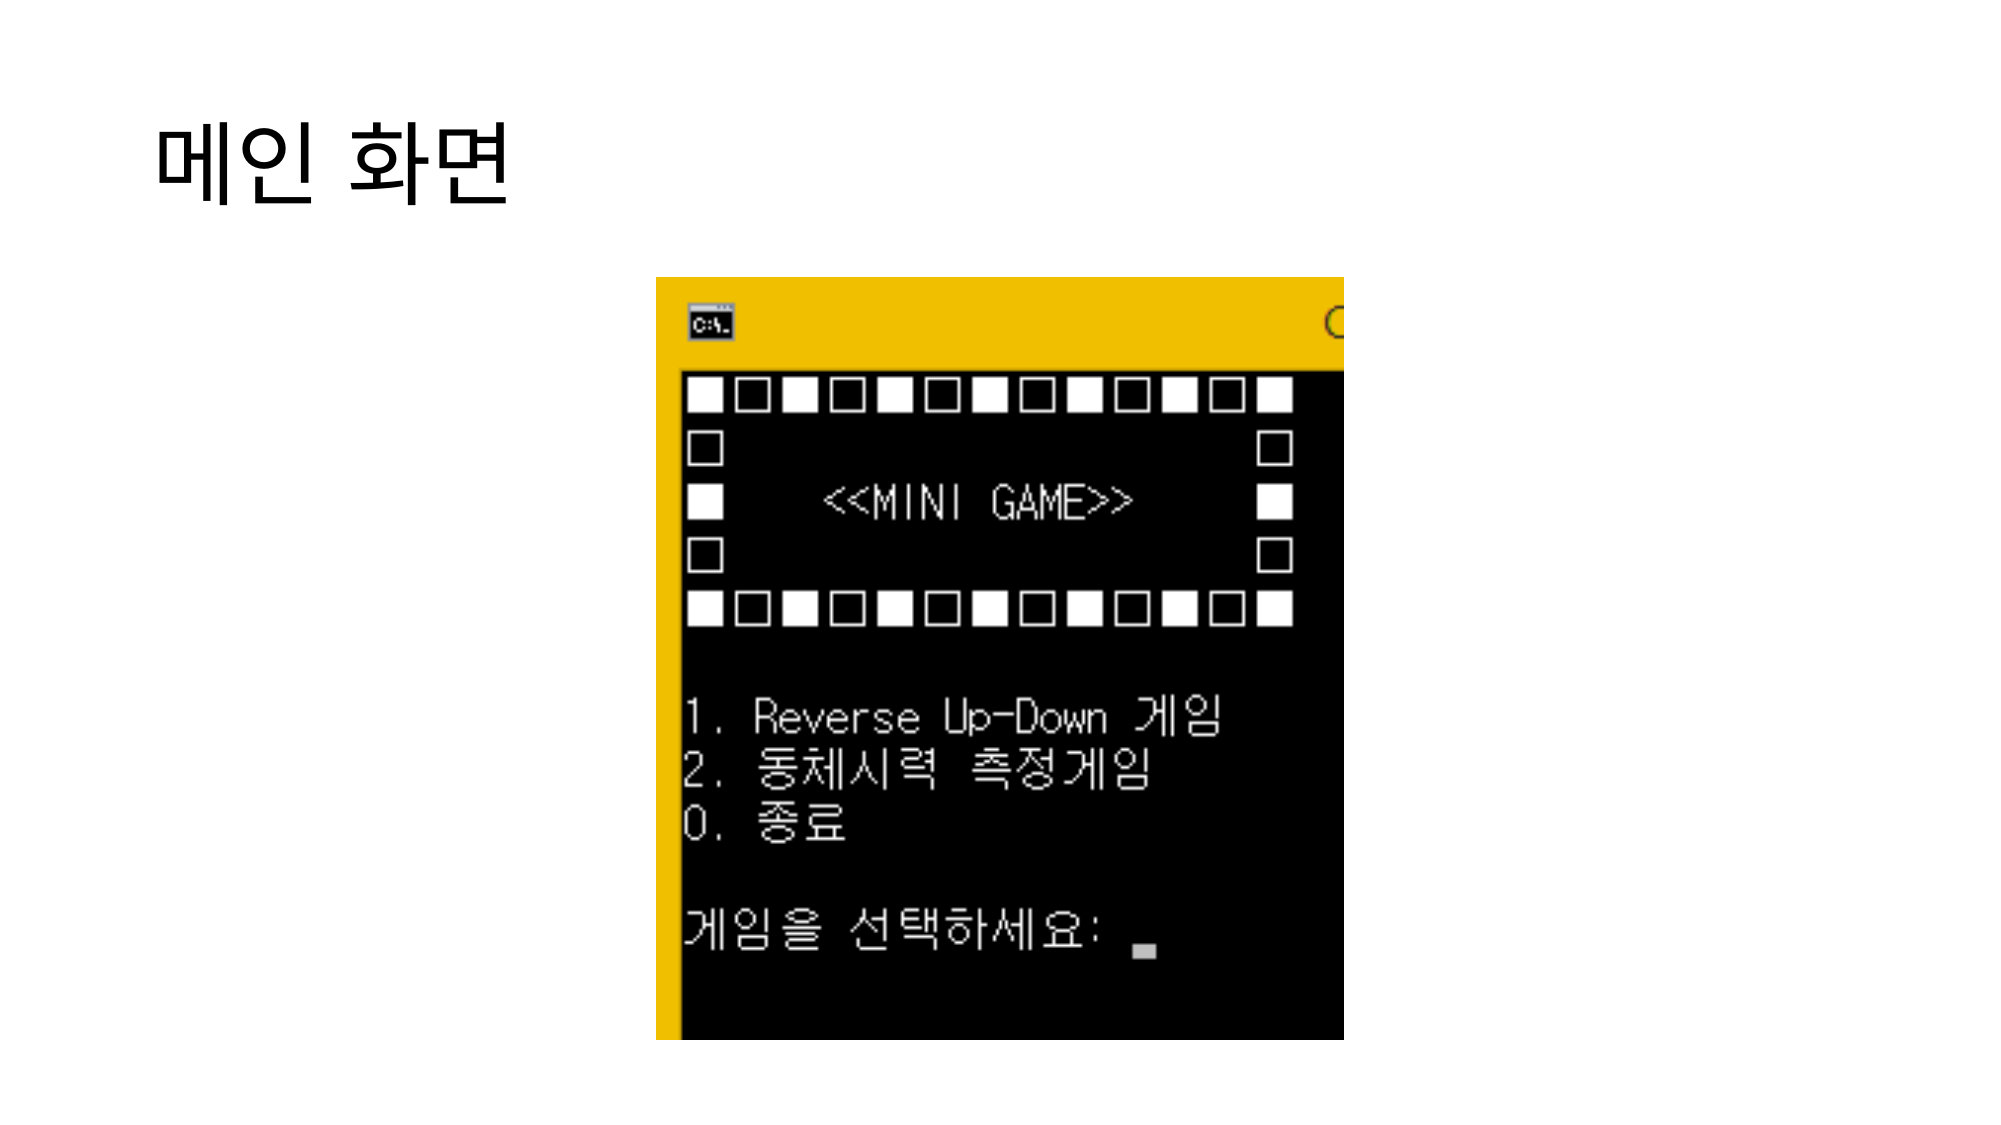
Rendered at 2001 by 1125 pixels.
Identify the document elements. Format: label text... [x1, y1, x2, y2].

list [656, 277, 1344, 1040]
title 메인 화면 [137, 59, 1863, 278]
